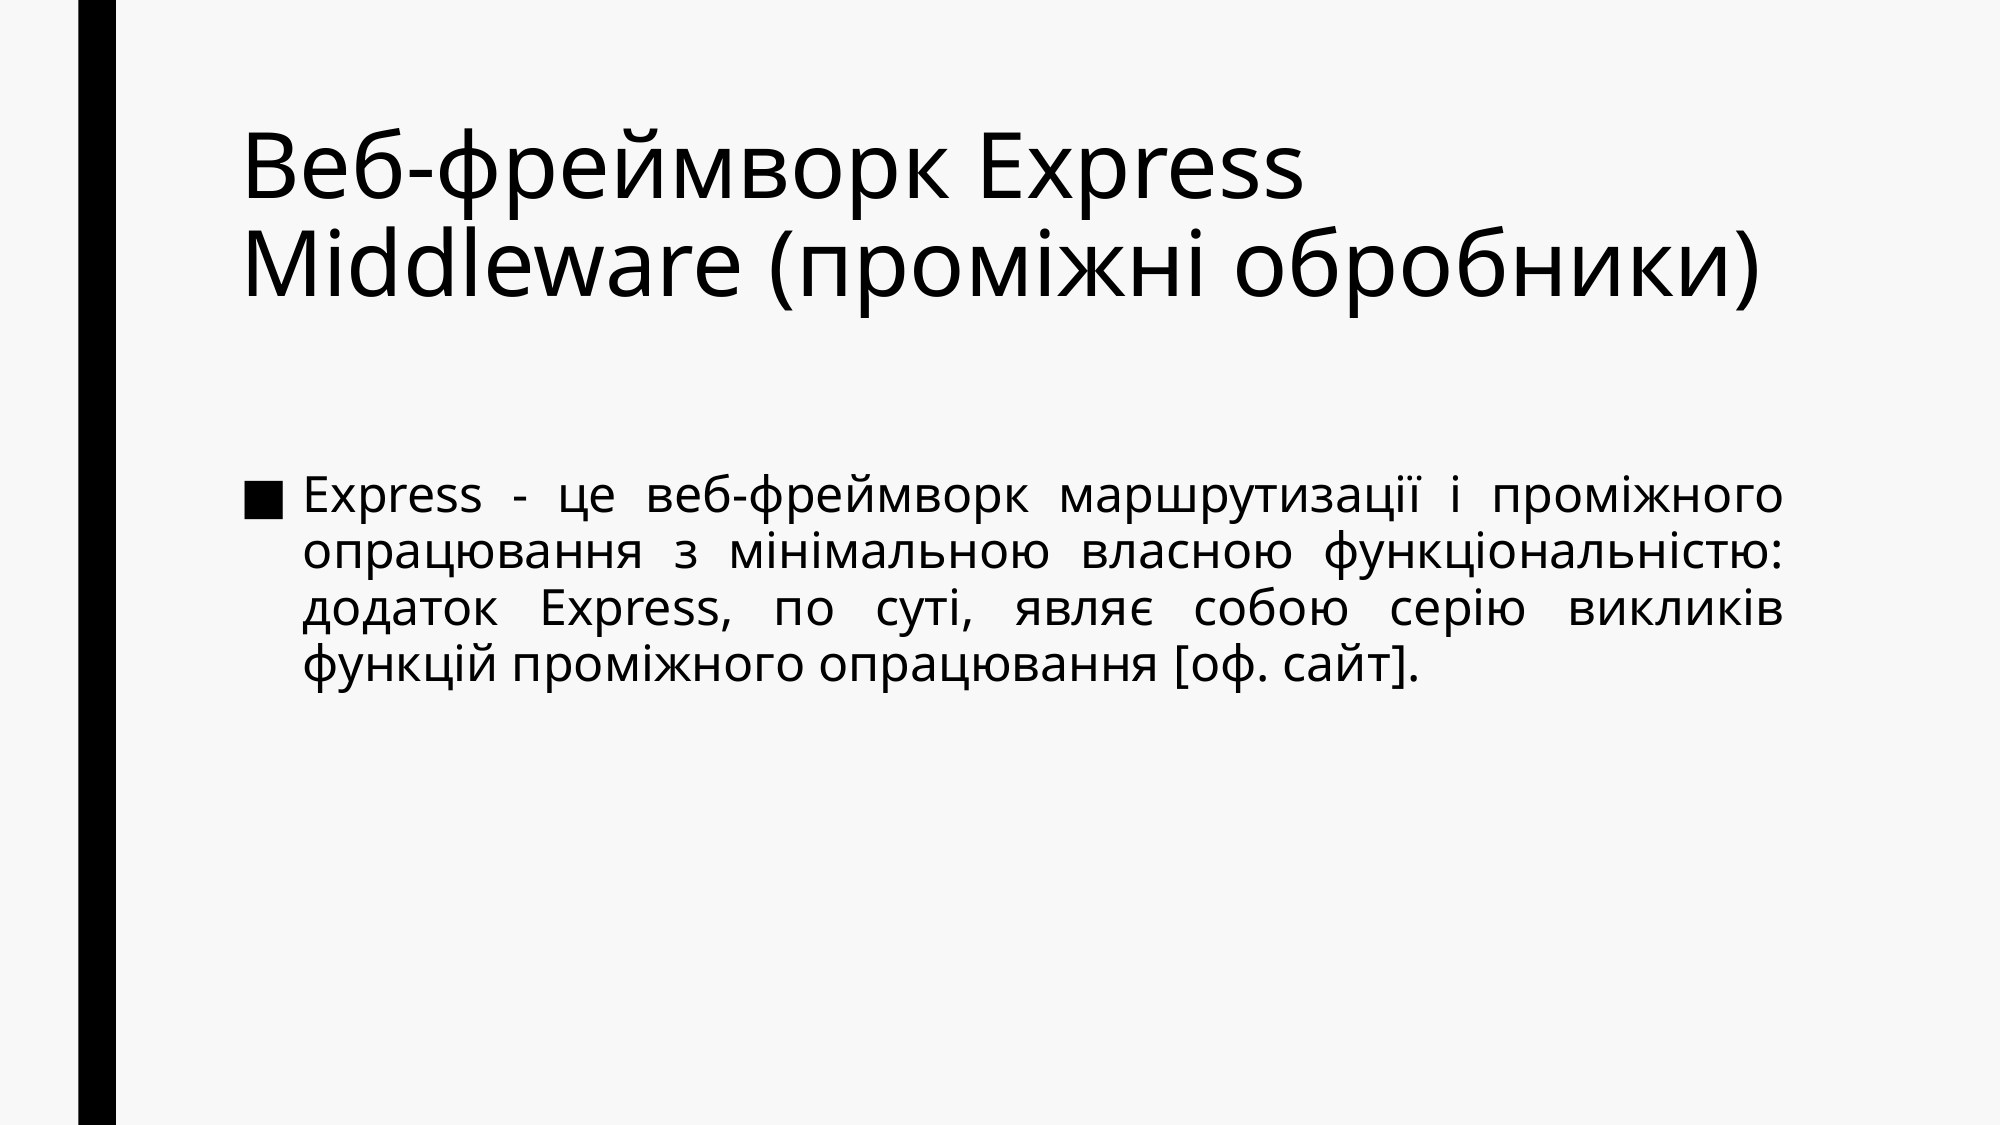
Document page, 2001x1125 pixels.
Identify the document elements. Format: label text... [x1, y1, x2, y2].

title Веб-фреймворк Express Middleware (проміжні обробники) [225, 112, 1800, 357]
list Express - це веб-фреймворк маршрутизації і проміжного опрацювання з мінімальною власною функціональністю: додаток Express, по суті, являє собою серію викликів функцій проміжного опрацювання [оф. сайт]. [225, 375, 1800, 963]
